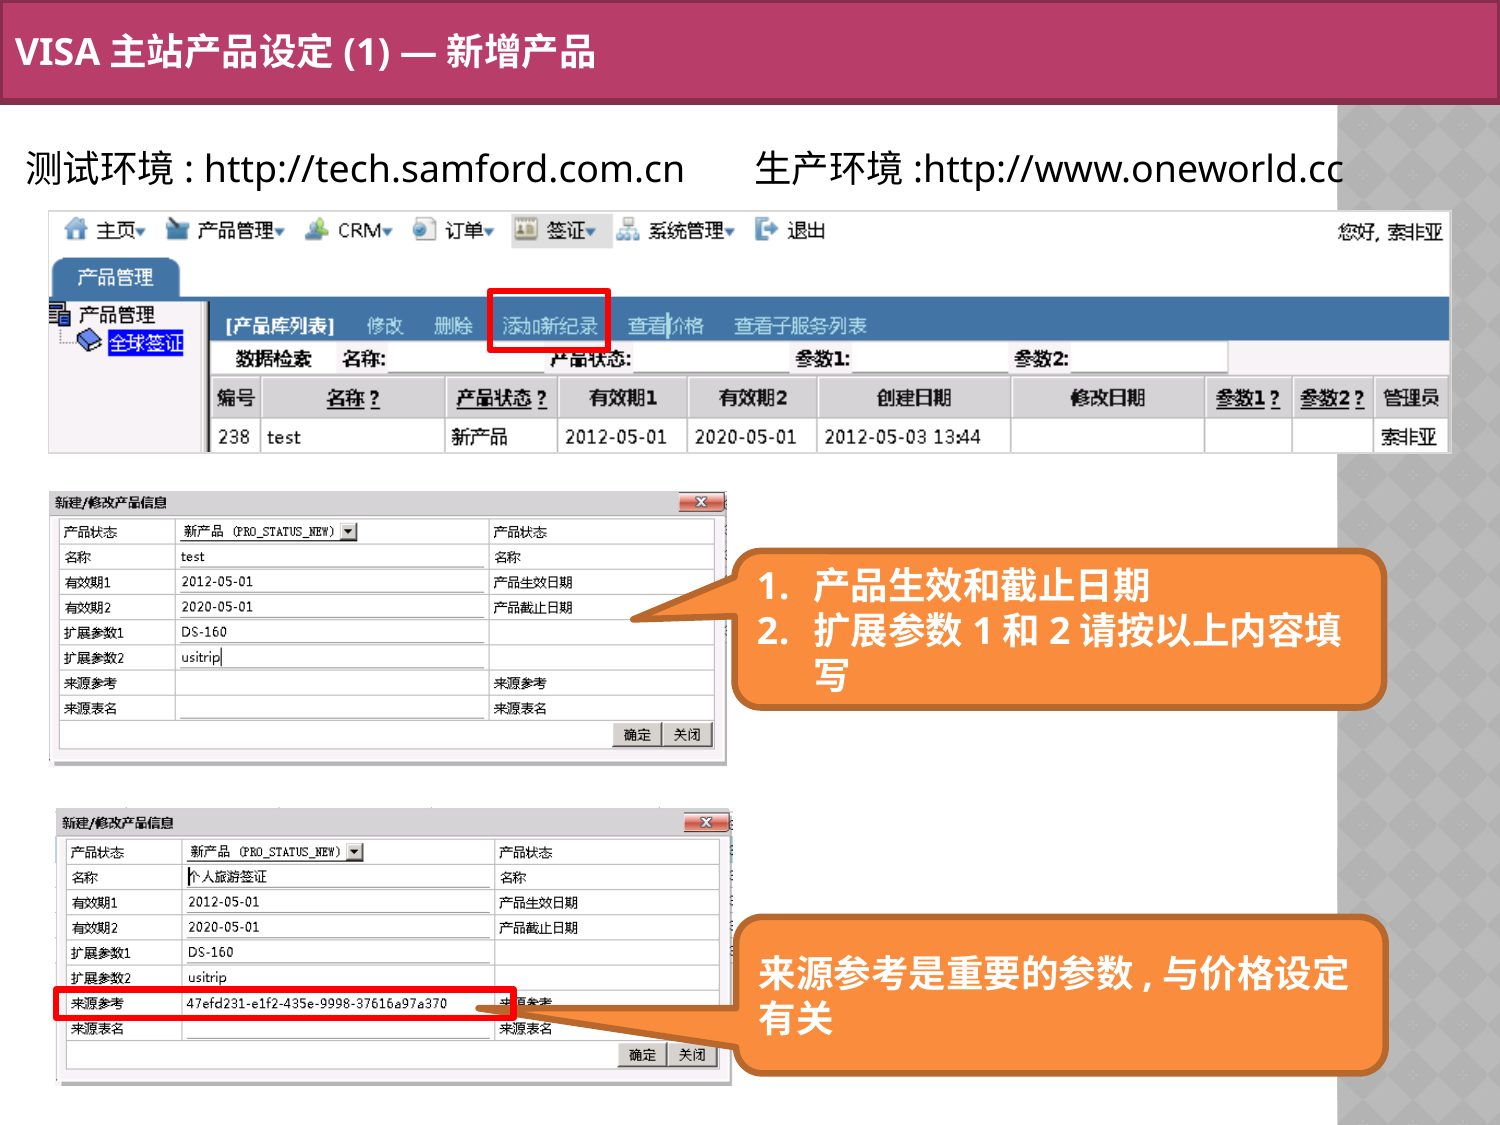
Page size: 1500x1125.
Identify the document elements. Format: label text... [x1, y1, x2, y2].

text_box 生产环境:http://www.oneworld.cc [739, 137, 1360, 197]
picture [48, 211, 1452, 453]
text_box 来源参考是重要的参数,与价格设定有关 [739, 913, 1389, 1077]
text_box 产品生效和截止日期 扩展参数1和2请按以上内容填写 [734, 547, 1388, 711]
picture [55, 807, 734, 1086]
picture [48, 491, 727, 768]
text_box VISA主站产品设定(1) —新增产品 [0, 0, 1500, 105]
text_box 测试环境: http://tech.samford.com.cn [10, 137, 701, 198]
